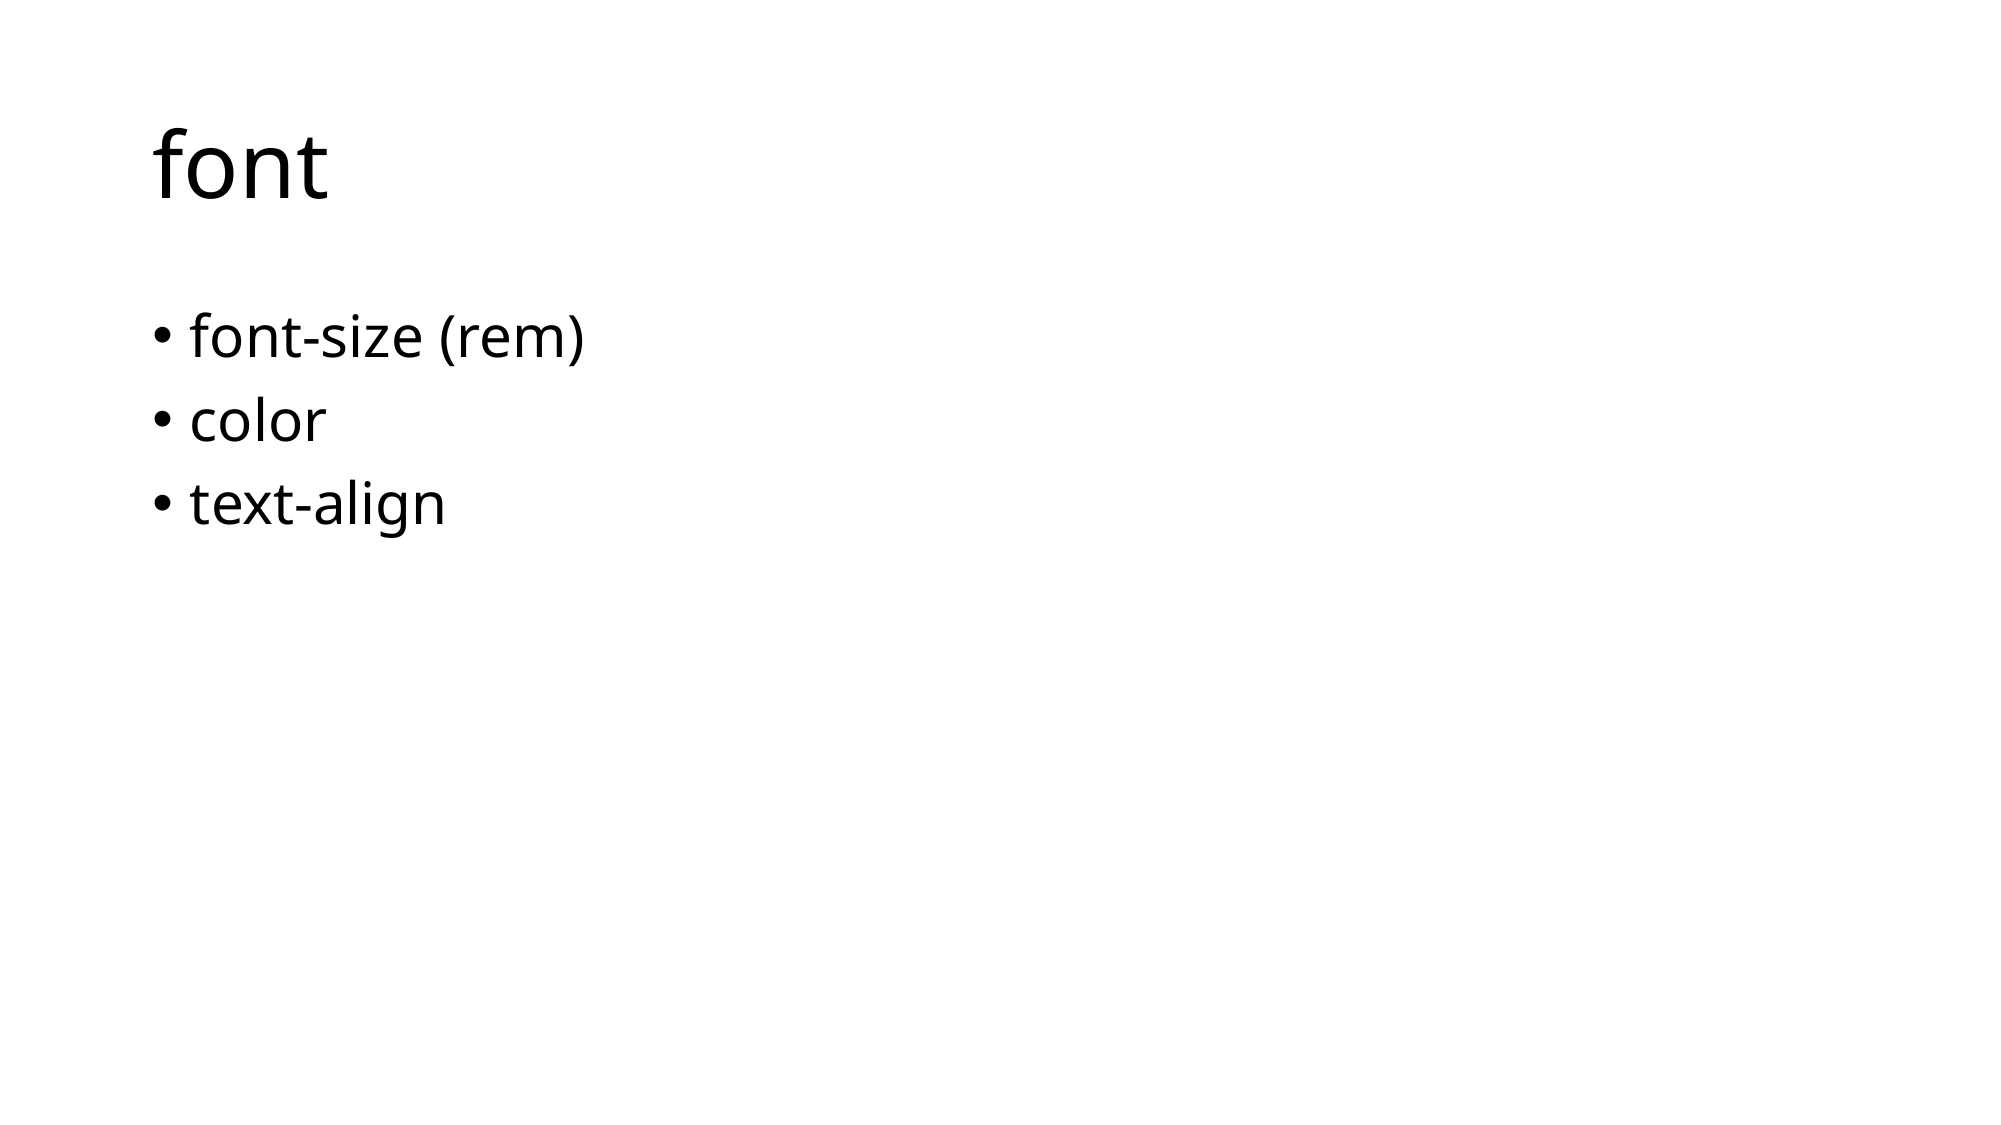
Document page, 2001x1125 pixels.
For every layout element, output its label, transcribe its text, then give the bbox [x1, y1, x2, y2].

list font-size (rem) color text-align [137, 299, 1863, 1014]
title font [137, 59, 1863, 278]
